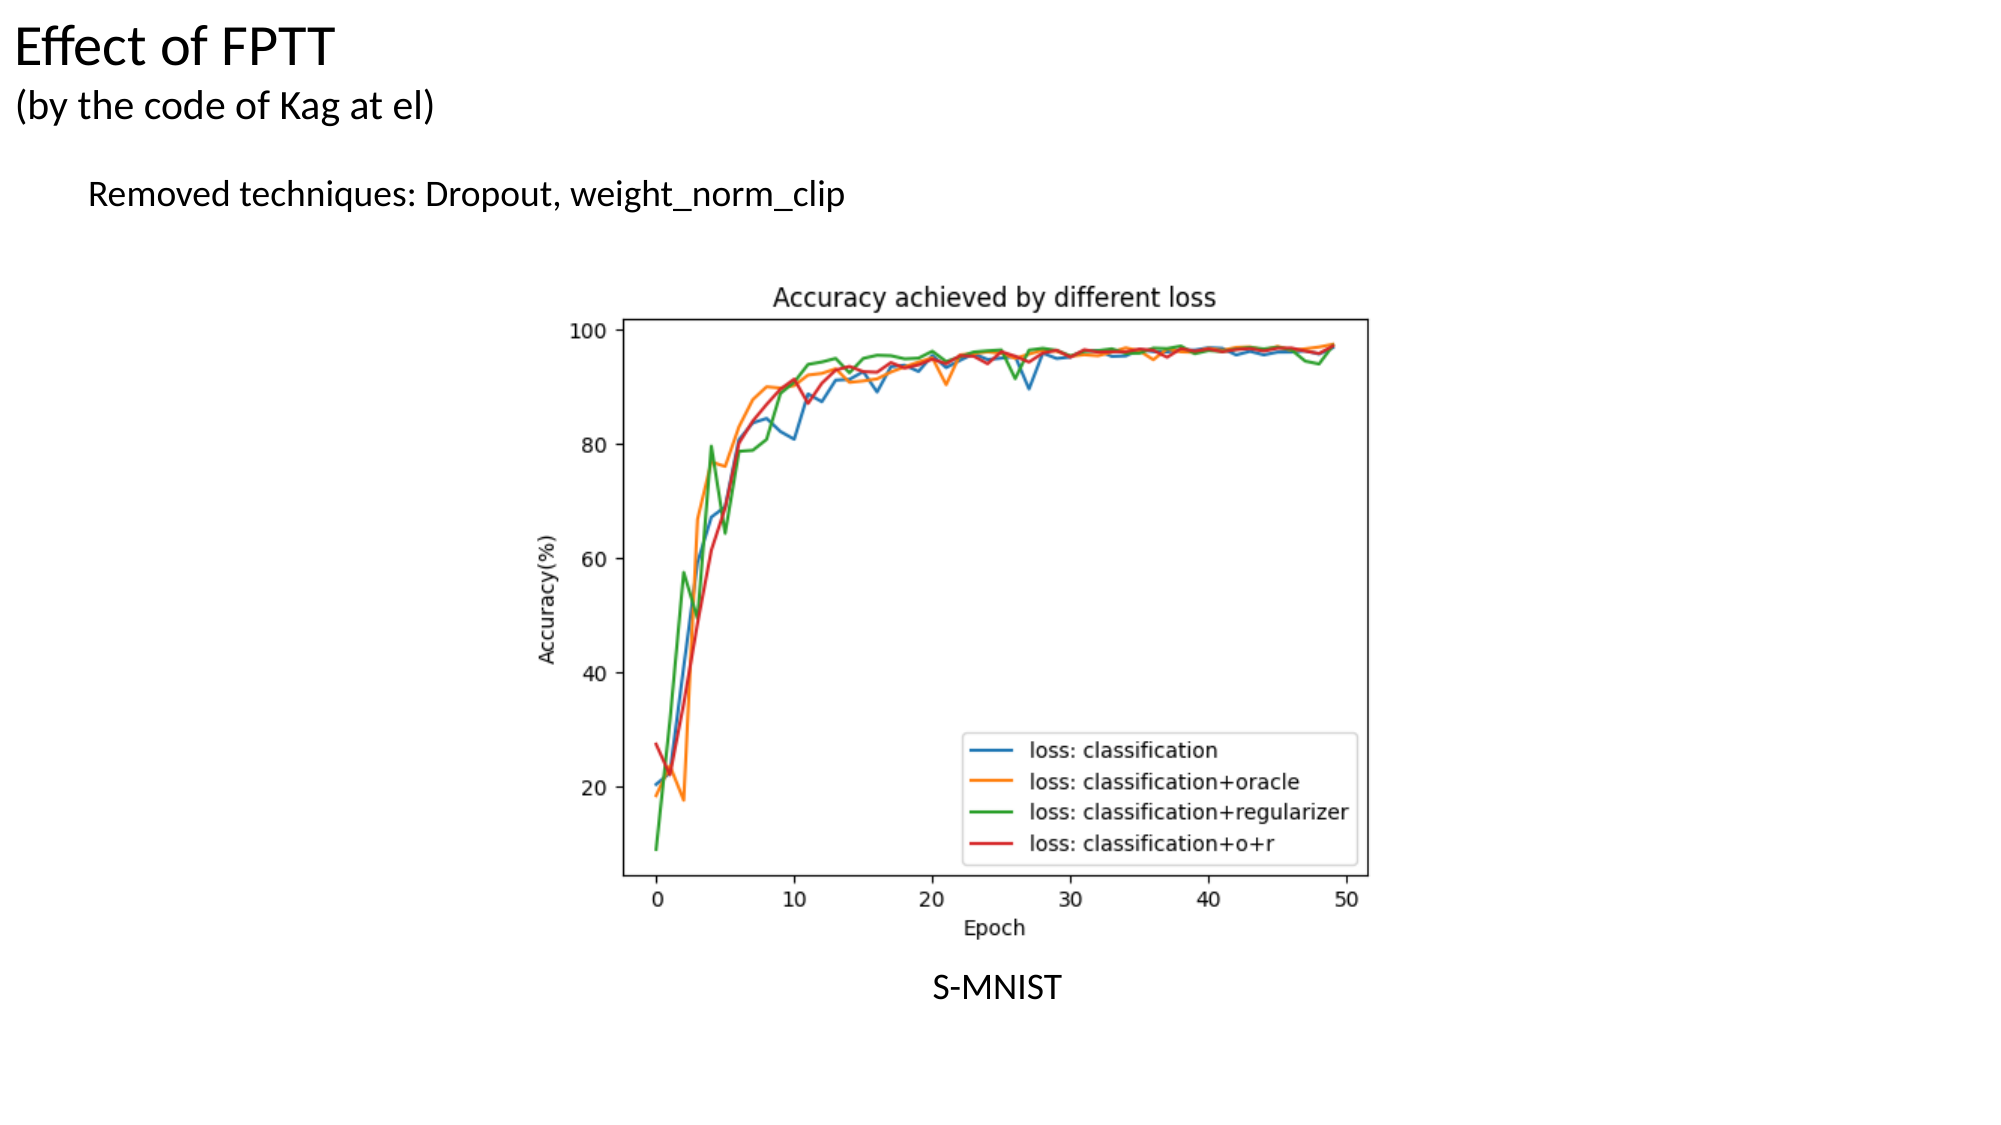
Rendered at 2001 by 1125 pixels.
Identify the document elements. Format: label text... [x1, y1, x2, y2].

text_box Removed techniques: Dropout, weight_norm_clip [73, 161, 930, 221]
text_box S-MNIST [918, 954, 1474, 1014]
text_box Effect of FPTT (by the code of Kag at el) [0, 0, 724, 135]
picture [524, 271, 1381, 955]
